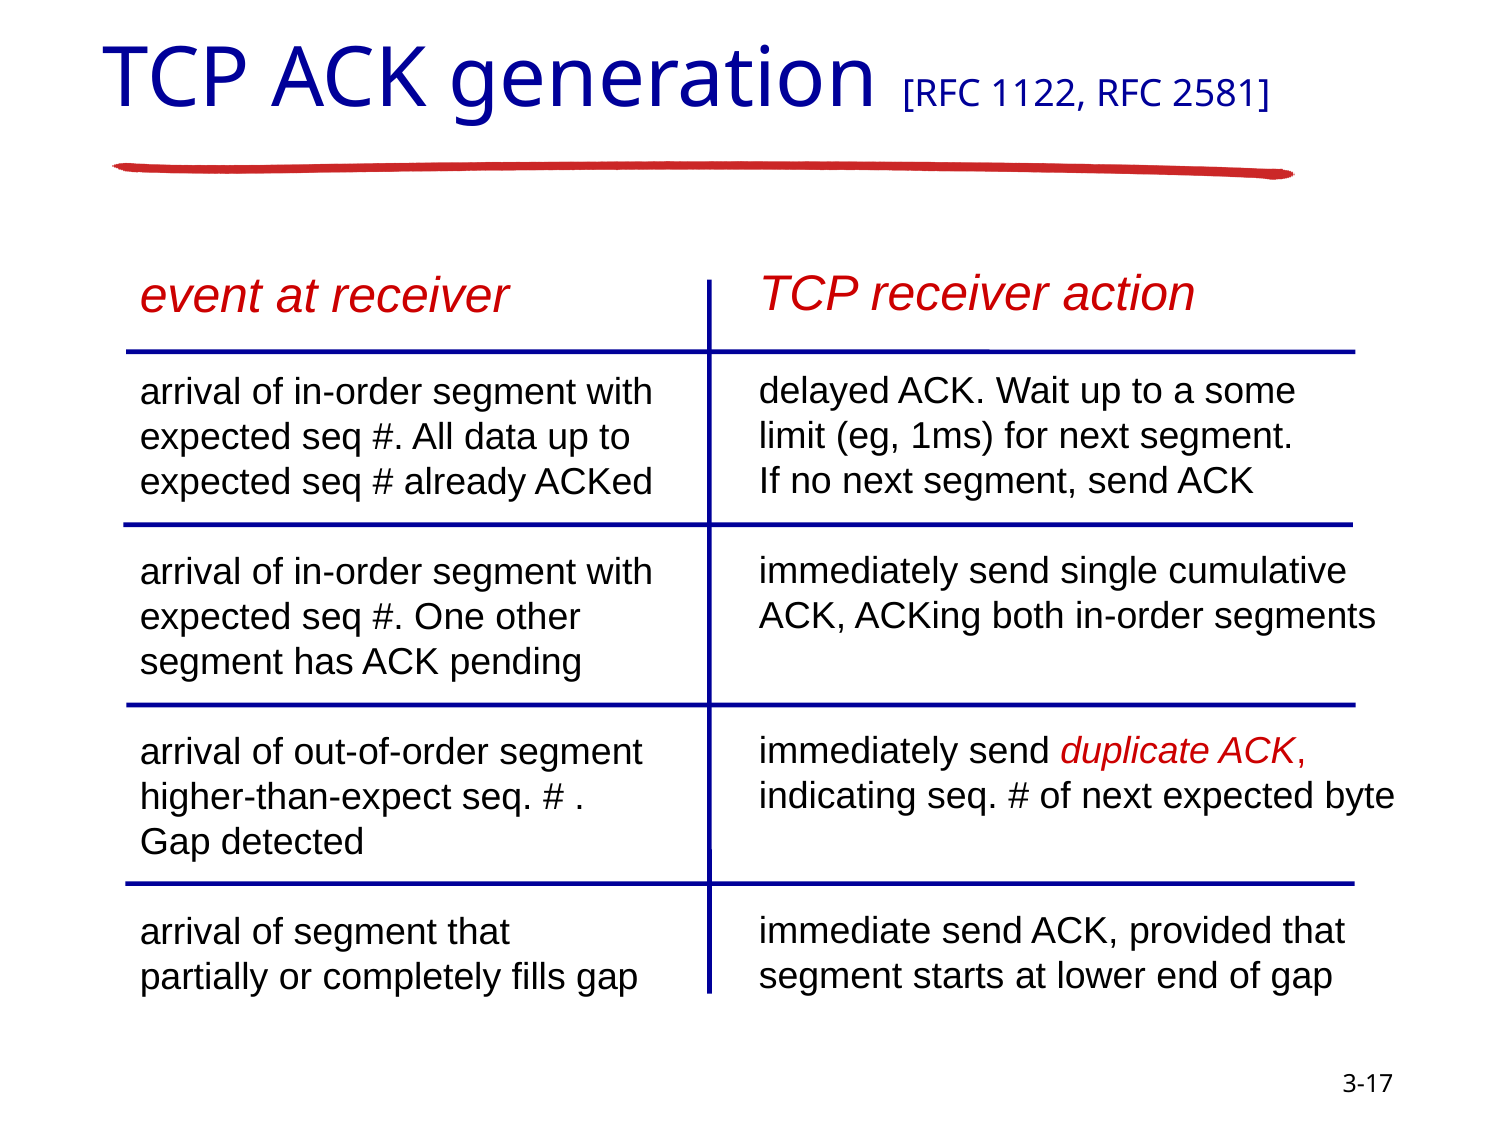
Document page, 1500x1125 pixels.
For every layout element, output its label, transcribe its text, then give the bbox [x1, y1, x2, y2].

picture [107, 155, 1308, 185]
text_box event at receiver arrival of in-order segment with expected seq #. All data up to expected seq # already ACKed arrival of in-order segment with expected seq #. One other segment has ACK pending arrival of out-of-order segment higher-than-expect seq. # . Gap detected arrival of segment that partially or completely fills gap [125, 525, 669, 883]
text_box TCP receiver action delayed ACK. Wait up to a some limit (eg, 1ms) for next segment. If no next segment, send ACK immediately send single cumulative ACK, ACKing both in-order segments immediately send duplicate ACK, indicating seq. # of next expected byte immediate send ACK, provided that segment starts at lower end of gap [744, 253, 1411, 1074]
text_box event at receiver arrival of in-order segment with expected seq #. All data up to expected seq # already ACKed arrival of in-order segment with expected seq #. One other segment has ACK pending arrival of out-of-order segment higher-than-expect seq. # . Gap detected arrival of segment that partially or completely fills gap [125, 884, 669, 1075]
slide_number 3-17 [1327, 1060, 1477, 1106]
title TCP ACK generation [RFC 1122, RFC 2581] [87, 6, 1363, 133]
text_box event at receiver arrival of in-order segment with expected seq #. All data up to expected seq # already ACKed arrival of in-order segment with expected seq #. One other segment has ACK pending arrival of out-of-order segment higher-than-expect seq. # . Gap detected arrival of segment that partially or completely fills gap [125, 254, 669, 524]
